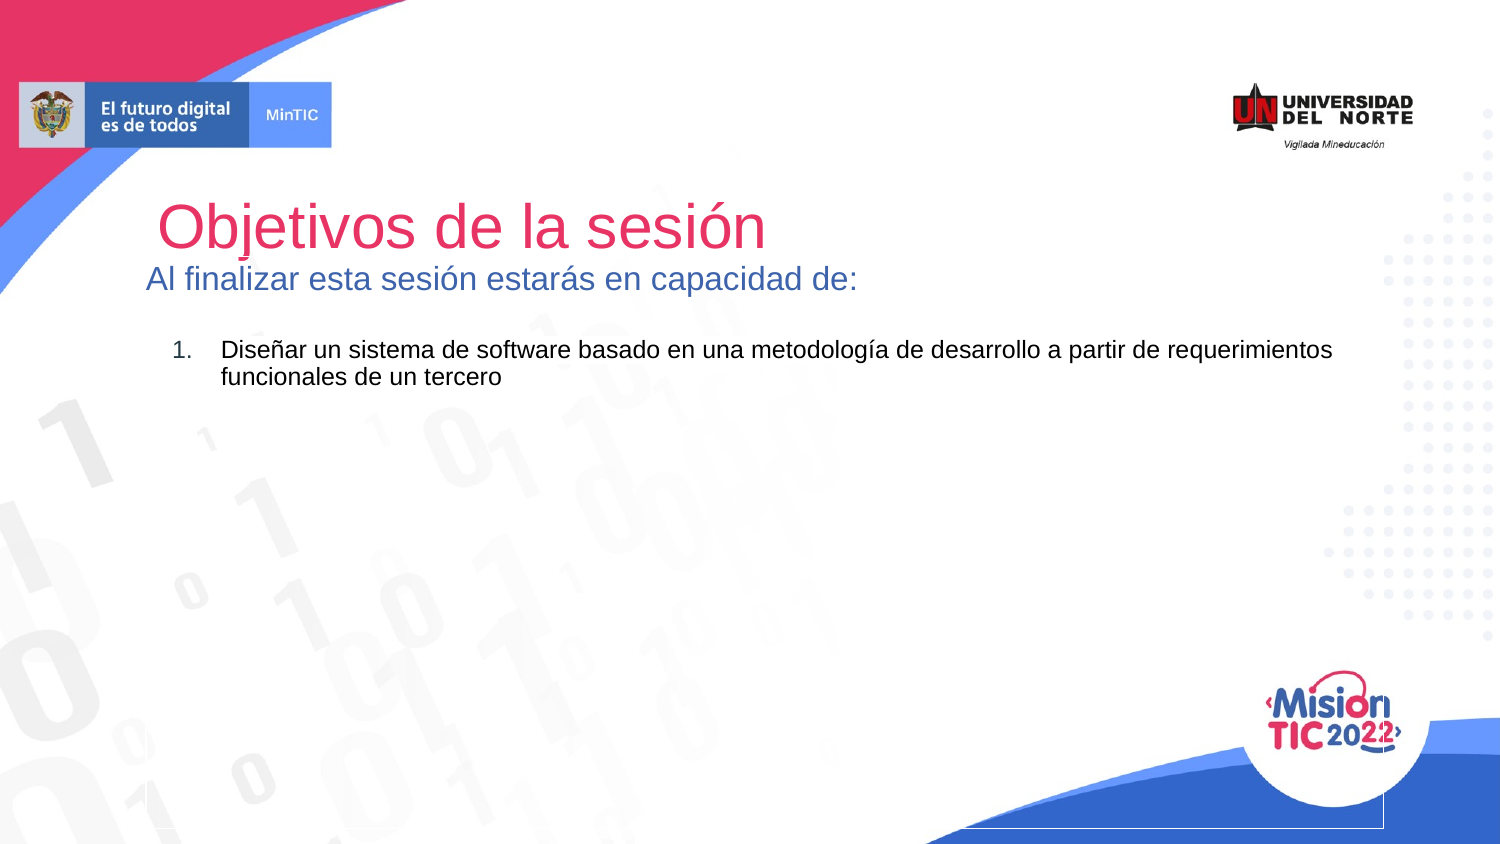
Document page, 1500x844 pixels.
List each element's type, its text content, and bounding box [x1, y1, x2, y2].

picture [0, 0, 1500, 844]
title Objetivos de la sesión [145, 165, 1378, 256]
list Al finalizar esta sesión estarás en capacidad de: Diseñar un sistema de software basado en una metodología de desarrollo a partir de requerimientos funcionales de un tercero [145, 256, 1384, 829]
